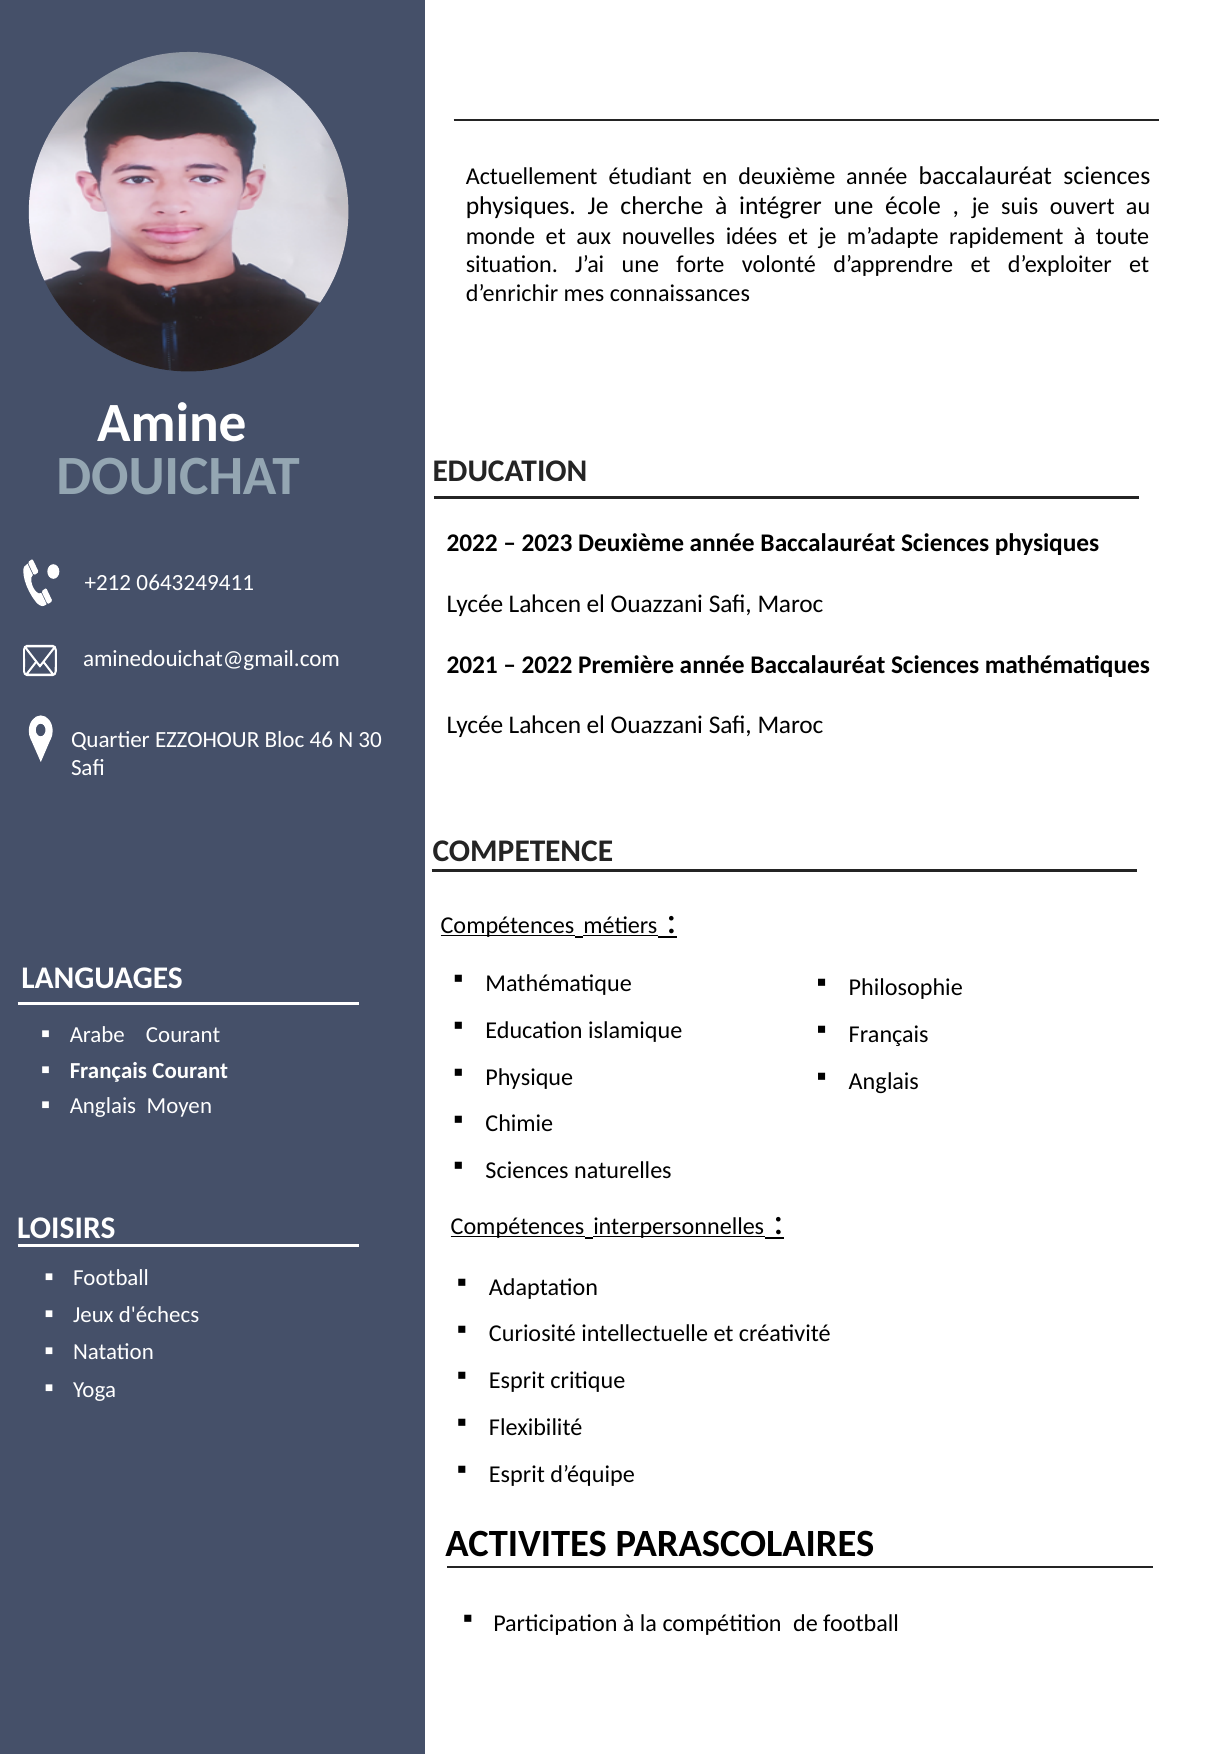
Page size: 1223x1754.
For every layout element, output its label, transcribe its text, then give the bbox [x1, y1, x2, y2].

text_box Compétences métiers : [425, 887, 692, 949]
text_box Participation à la compétition de football [447, 1599, 1160, 1687]
text_box ACTIVITES PARASCOLAIRES [430, 1530, 1137, 1591]
text_box Amine DOUICHAT [0, 403, 396, 502]
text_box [438, 956, 1178, 1189]
text_box COMPETENCE [417, 818, 804, 879]
picture [28, 51, 349, 372]
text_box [22, 559, 384, 781]
table_header Arabe Courant Français Courant Anglais Moyen [26, 1019, 364, 1156]
text_box 2022 – 2023 Deuxième année Baccalauréat Sciences physiques Lycée Lahcen el Ouazzani Safi, Maroc 2021 – 2022 Première année Baccalauréat Sciences mathématiques Lycée Lahcen el Ouazzani Safi, Maroc [431, 519, 1200, 808]
text_box Actuellement étudiant en deuxième année baccalauréat sciences physiques. Je cherche à intégrer une école , je suis ouvert au monde et aux nouvelles idées et je m’adapte rapidement à toute situation. J’ai une forte volonté d’apprendre et d’exploiter et d’enrichir mes connaissances [450, 151, 1166, 315]
text_box [0, 0, 425, 1754]
text_box Compétences interpersonnelles : [435, 1188, 799, 1250]
text_box EDUCATION [417, 438, 947, 499]
text_box [435, 64, 965, 124]
text_box LANGUAGES [6, 946, 369, 1007]
table_header Football Jeux d'échecs Natation Yoga [30, 1260, 367, 1498]
text_box Adaptation Curiosité intellectuelle et créativité Esprit critique Flexibilité Esprit d’équipe [441, 1259, 1178, 1495]
text_box LOISIRS [0, 1194, 358, 1255]
